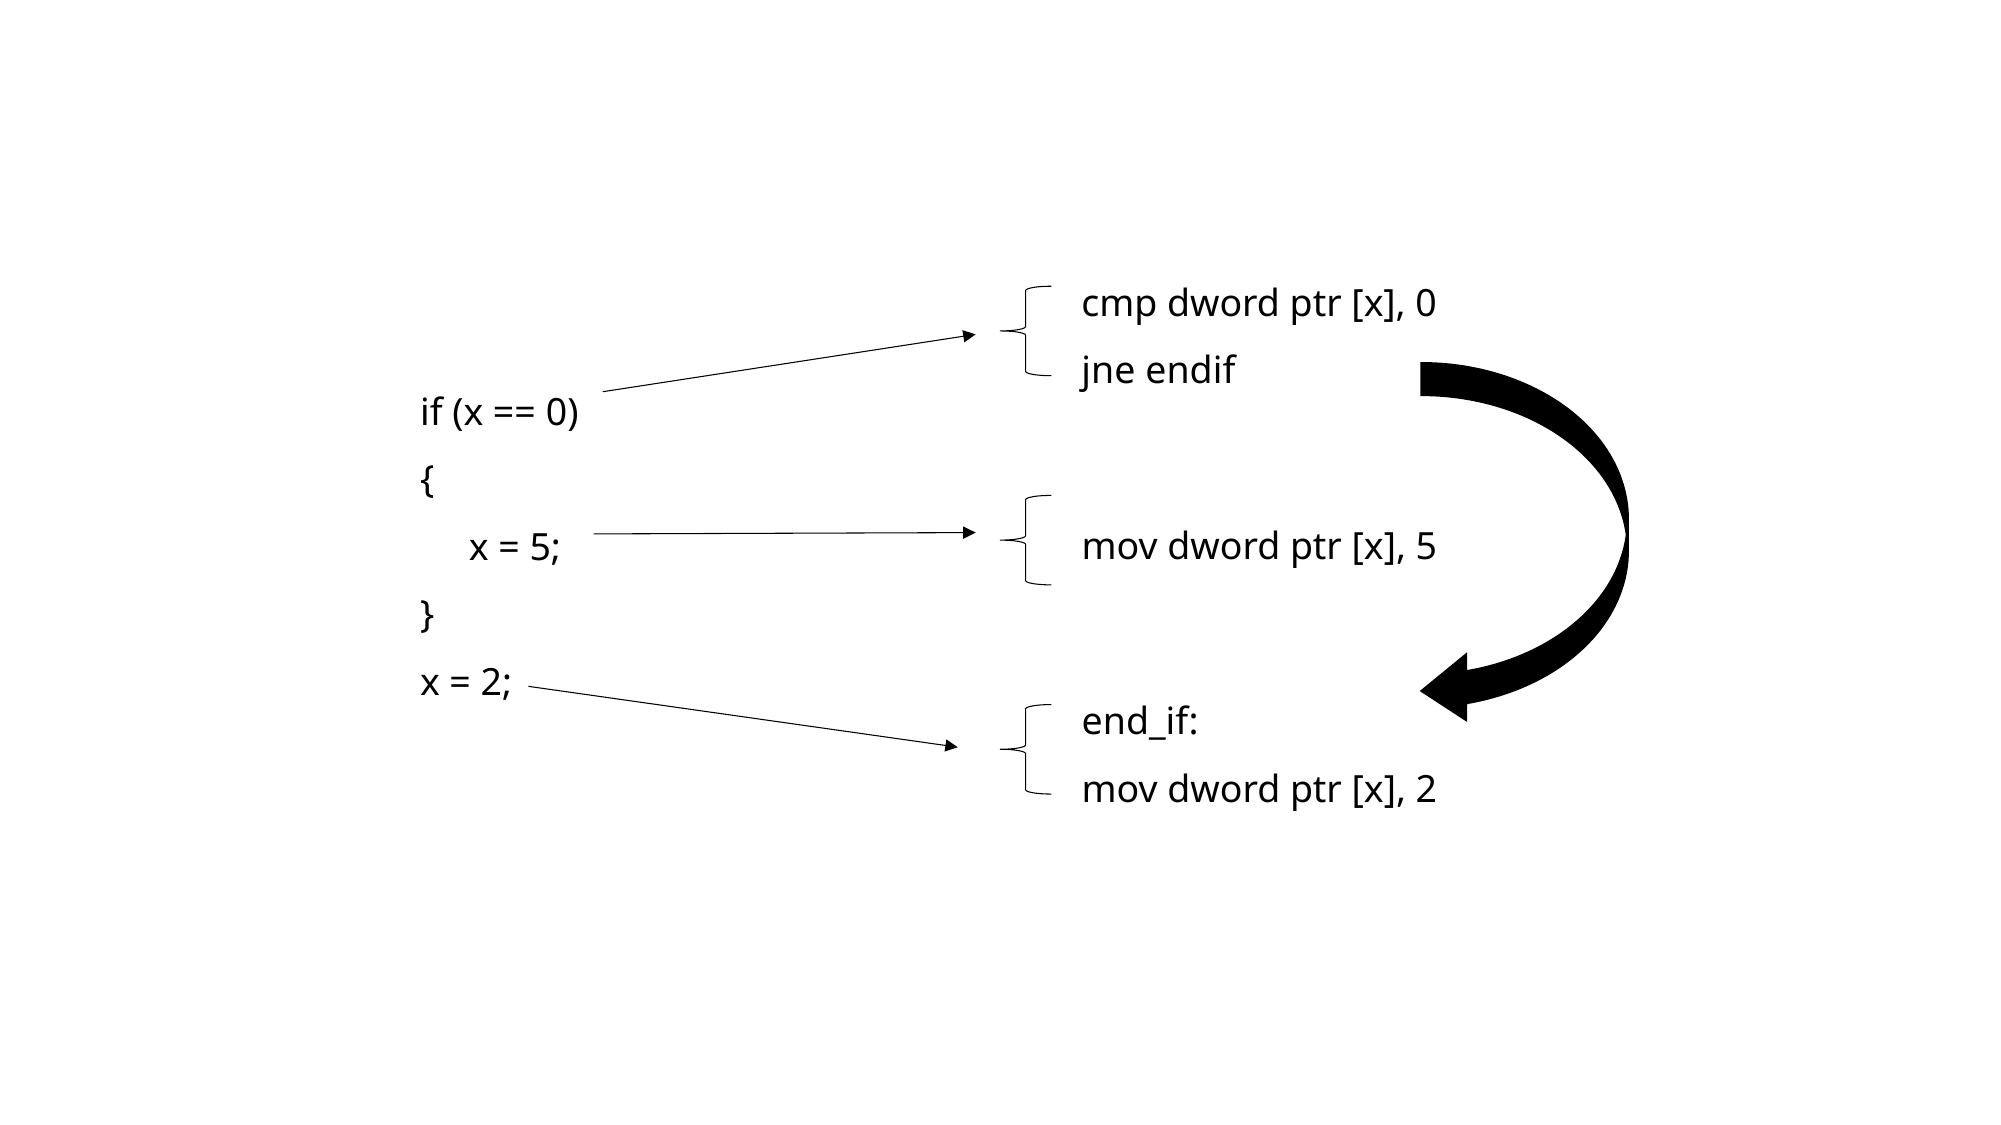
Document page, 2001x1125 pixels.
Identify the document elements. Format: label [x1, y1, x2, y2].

text_box [396, 249, 1628, 811]
